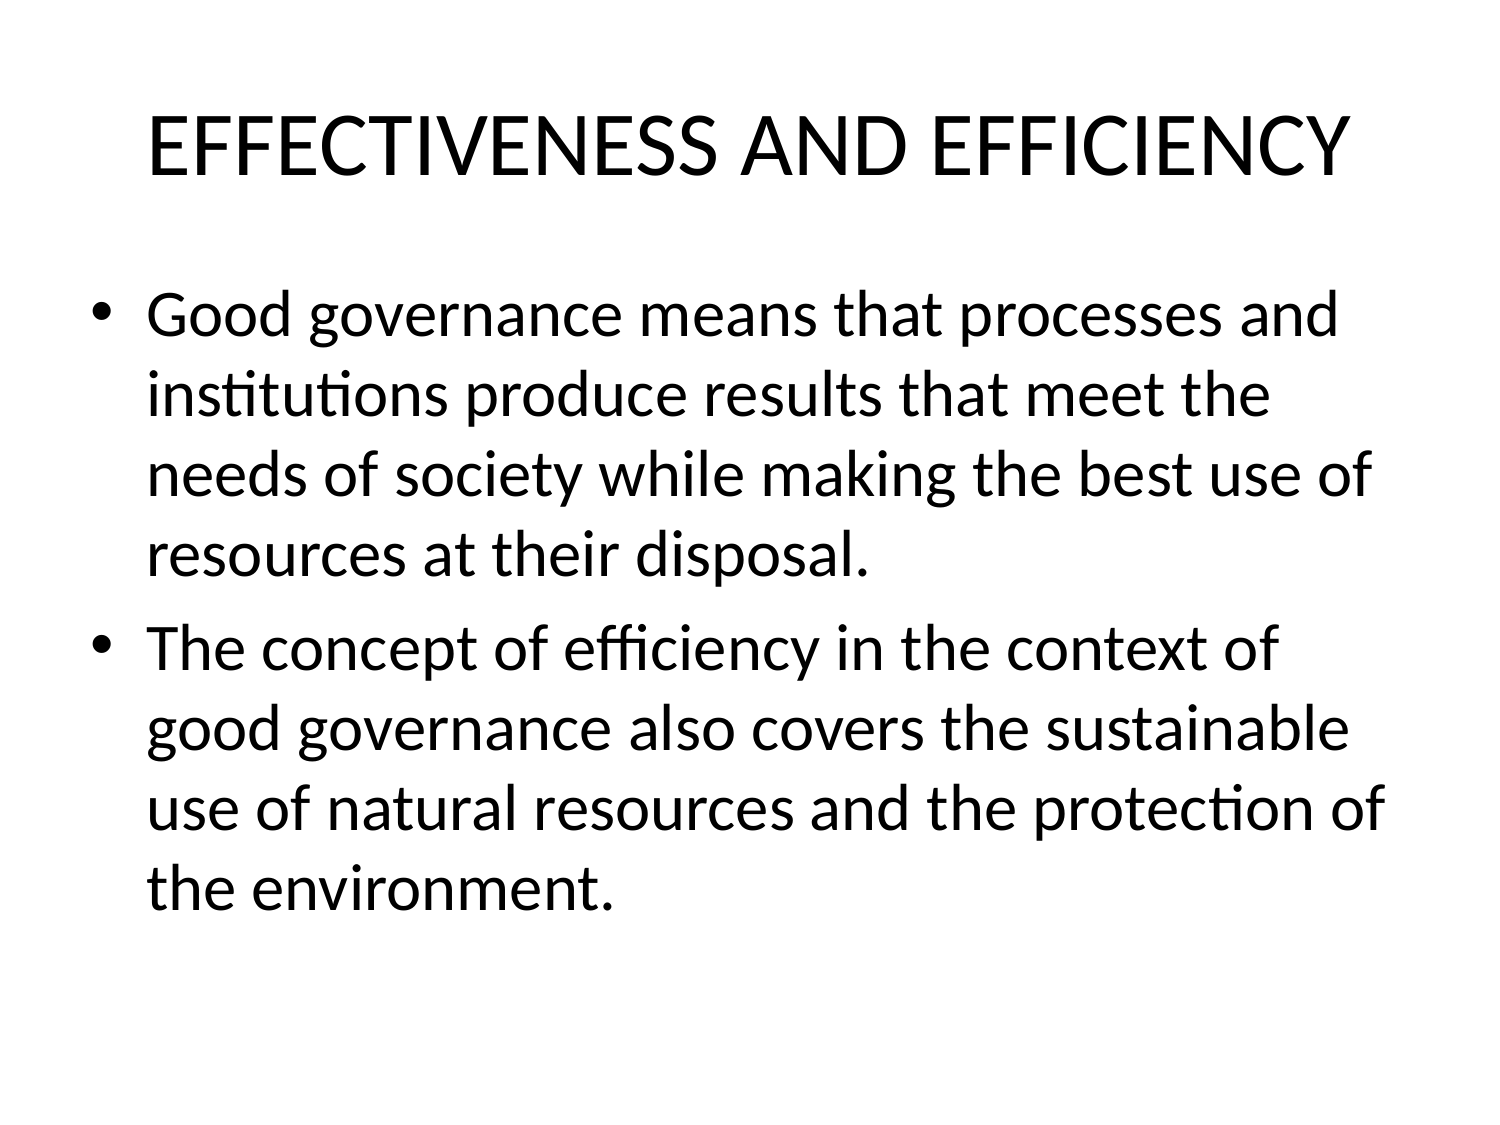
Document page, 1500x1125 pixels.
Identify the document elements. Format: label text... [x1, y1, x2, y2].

list Good governance means that processes and institutions produce results that meet the needs of society while making the best use of resources at their disposal. The concept of efficiency in the context of good governance also covers the sustainable use of natural resources and the protection of the environment. [75, 262, 1425, 1005]
title EFFECTIVENESS AND EFFICIENCY [75, 45, 1425, 233]
